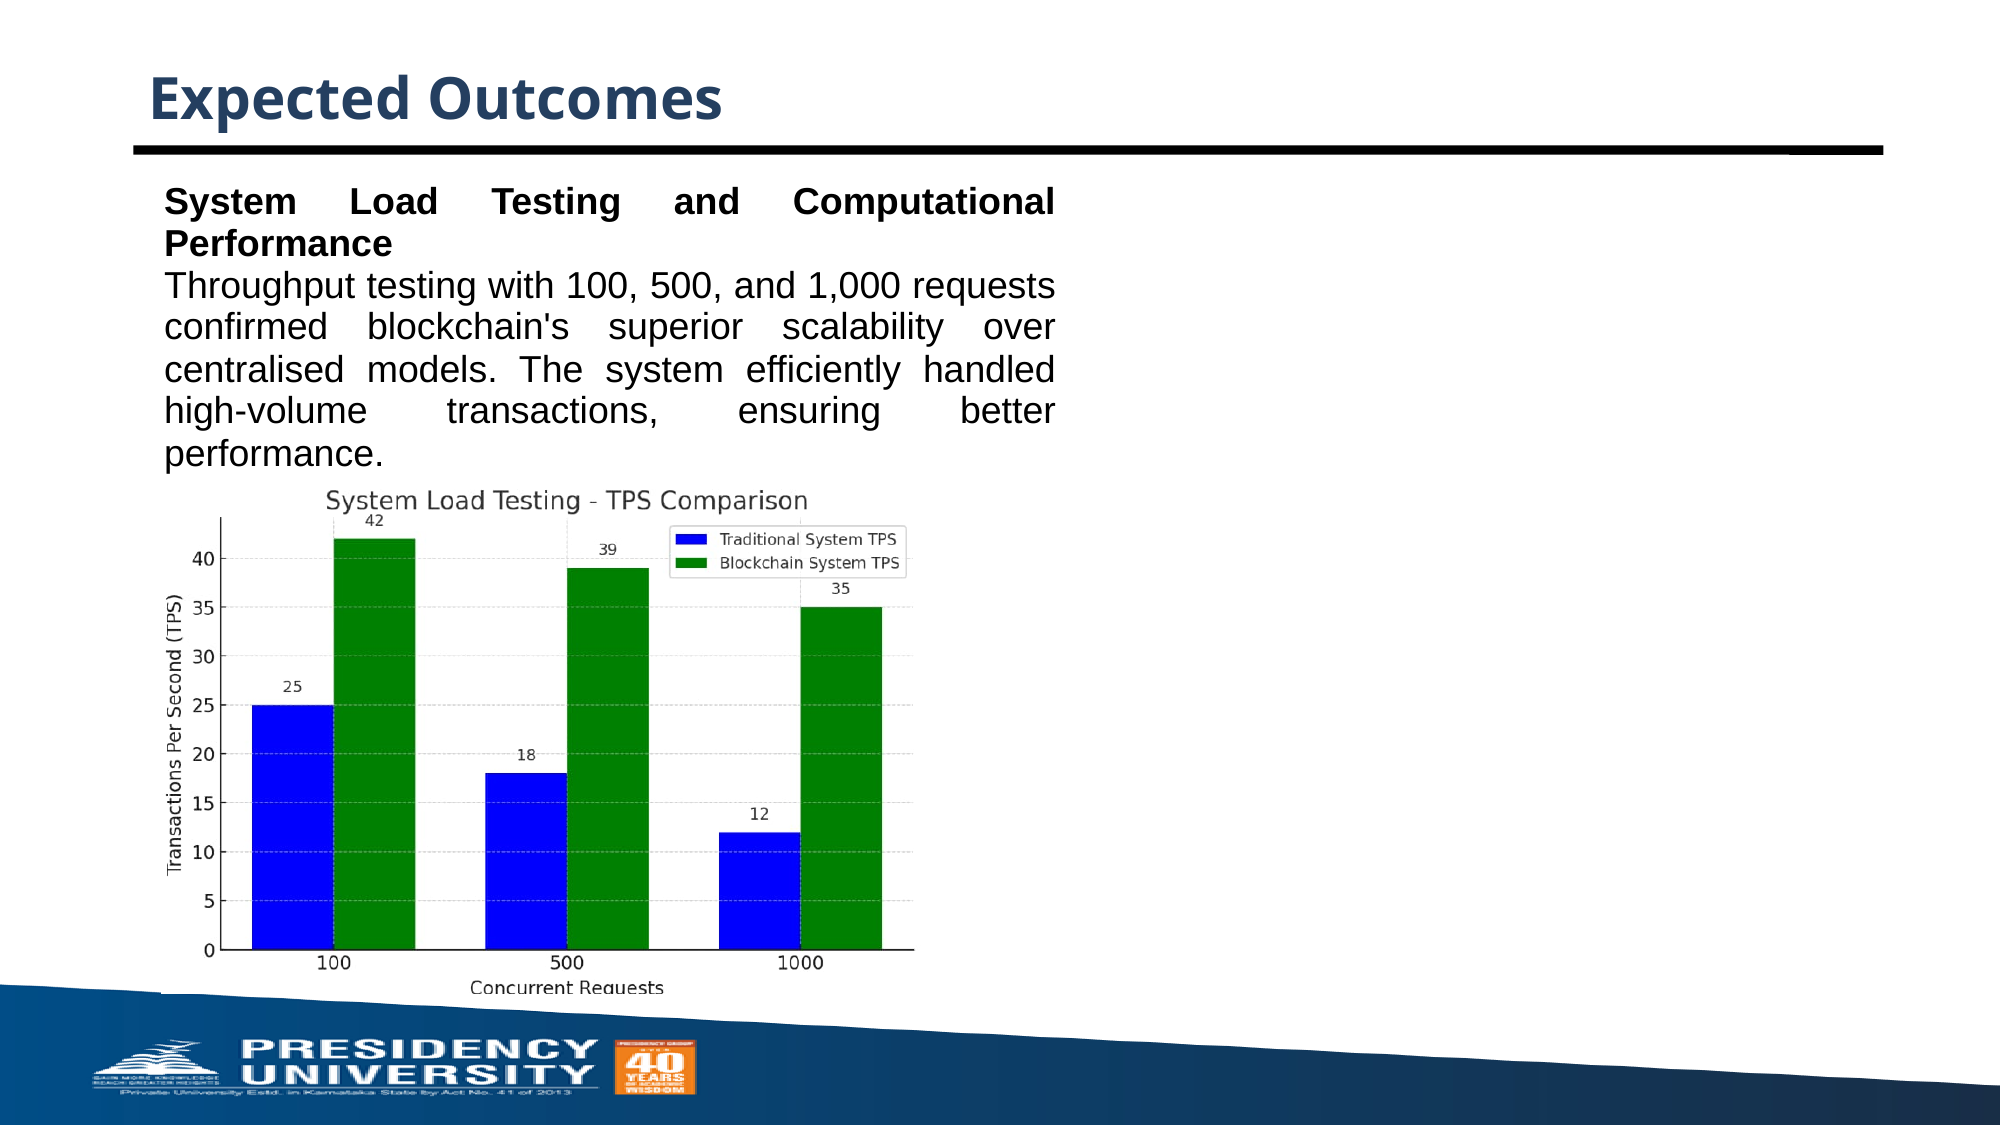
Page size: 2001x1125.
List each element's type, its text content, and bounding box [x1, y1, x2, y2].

text_box System Load Testing and Computational Performance Throughput testing with 100, 500, and 1,000 requests confirmed blockchain's superior scalability over centralised models. The system efficiently handled high-volume transactions, ensuring better performance. [149, 172, 1071, 1005]
picture [161, 489, 926, 994]
picture [0, 982, 2000, 1125]
text_box Expected Outcomes [133, 45, 1884, 149]
